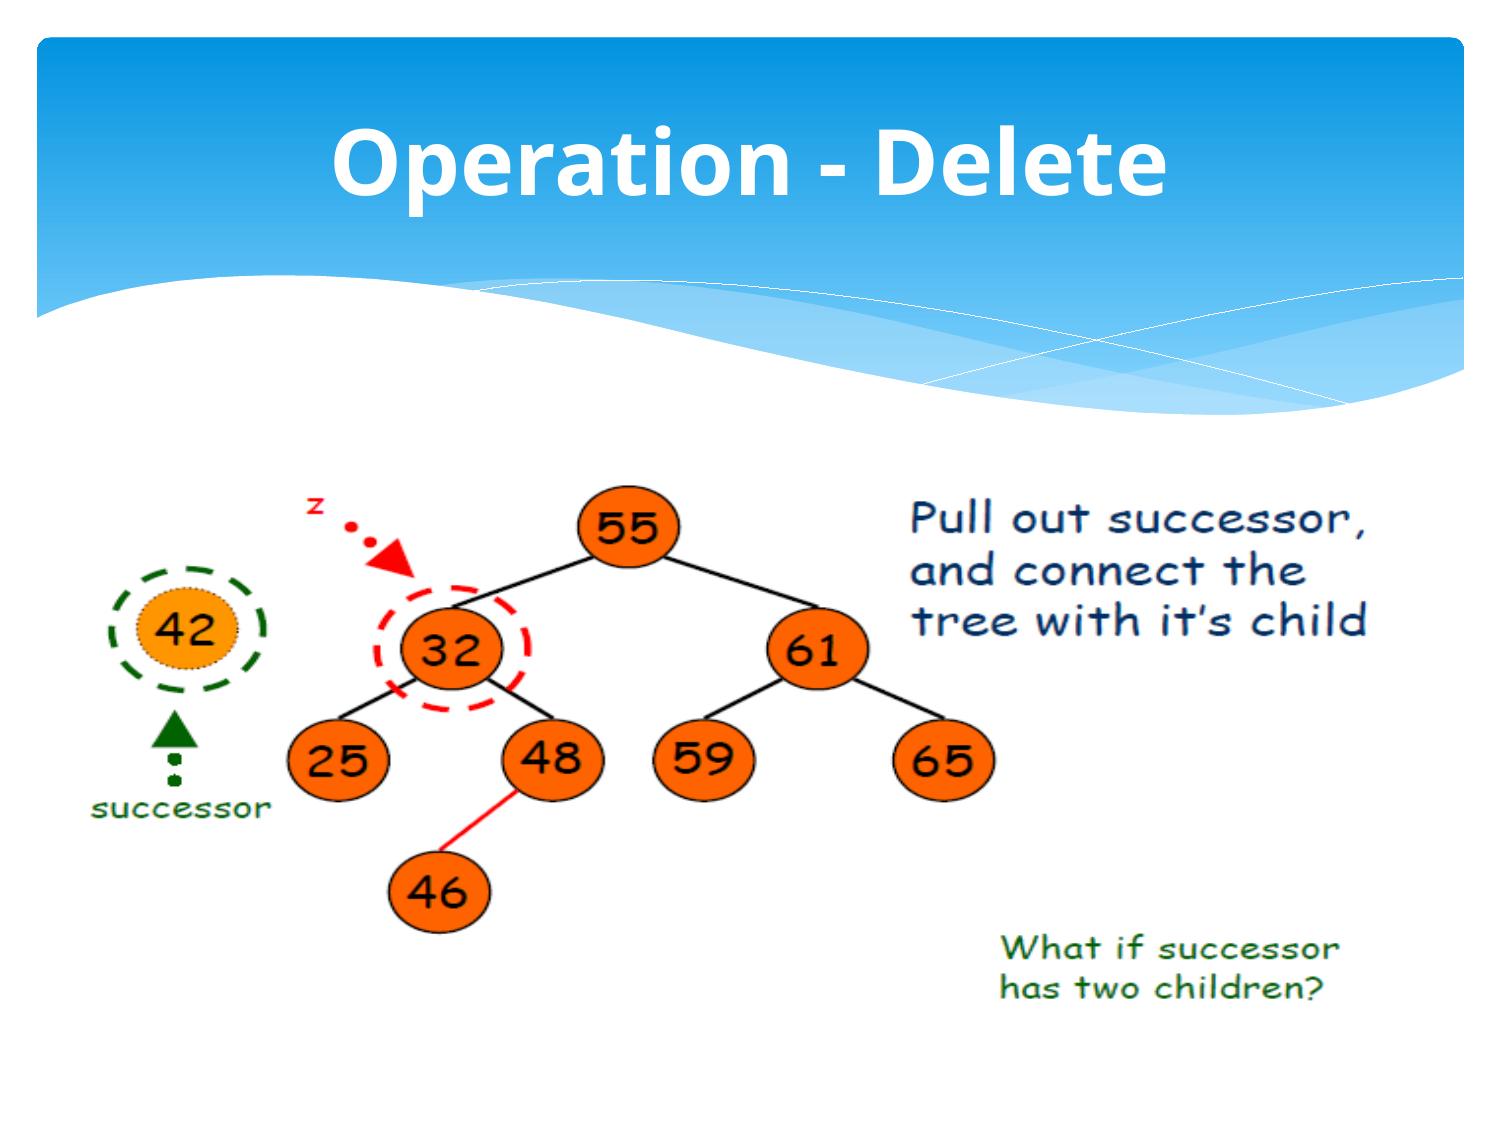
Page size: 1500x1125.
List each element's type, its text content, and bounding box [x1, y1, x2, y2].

title Operation - Delete [75, 55, 1425, 261]
picture [49, 424, 1413, 1076]
